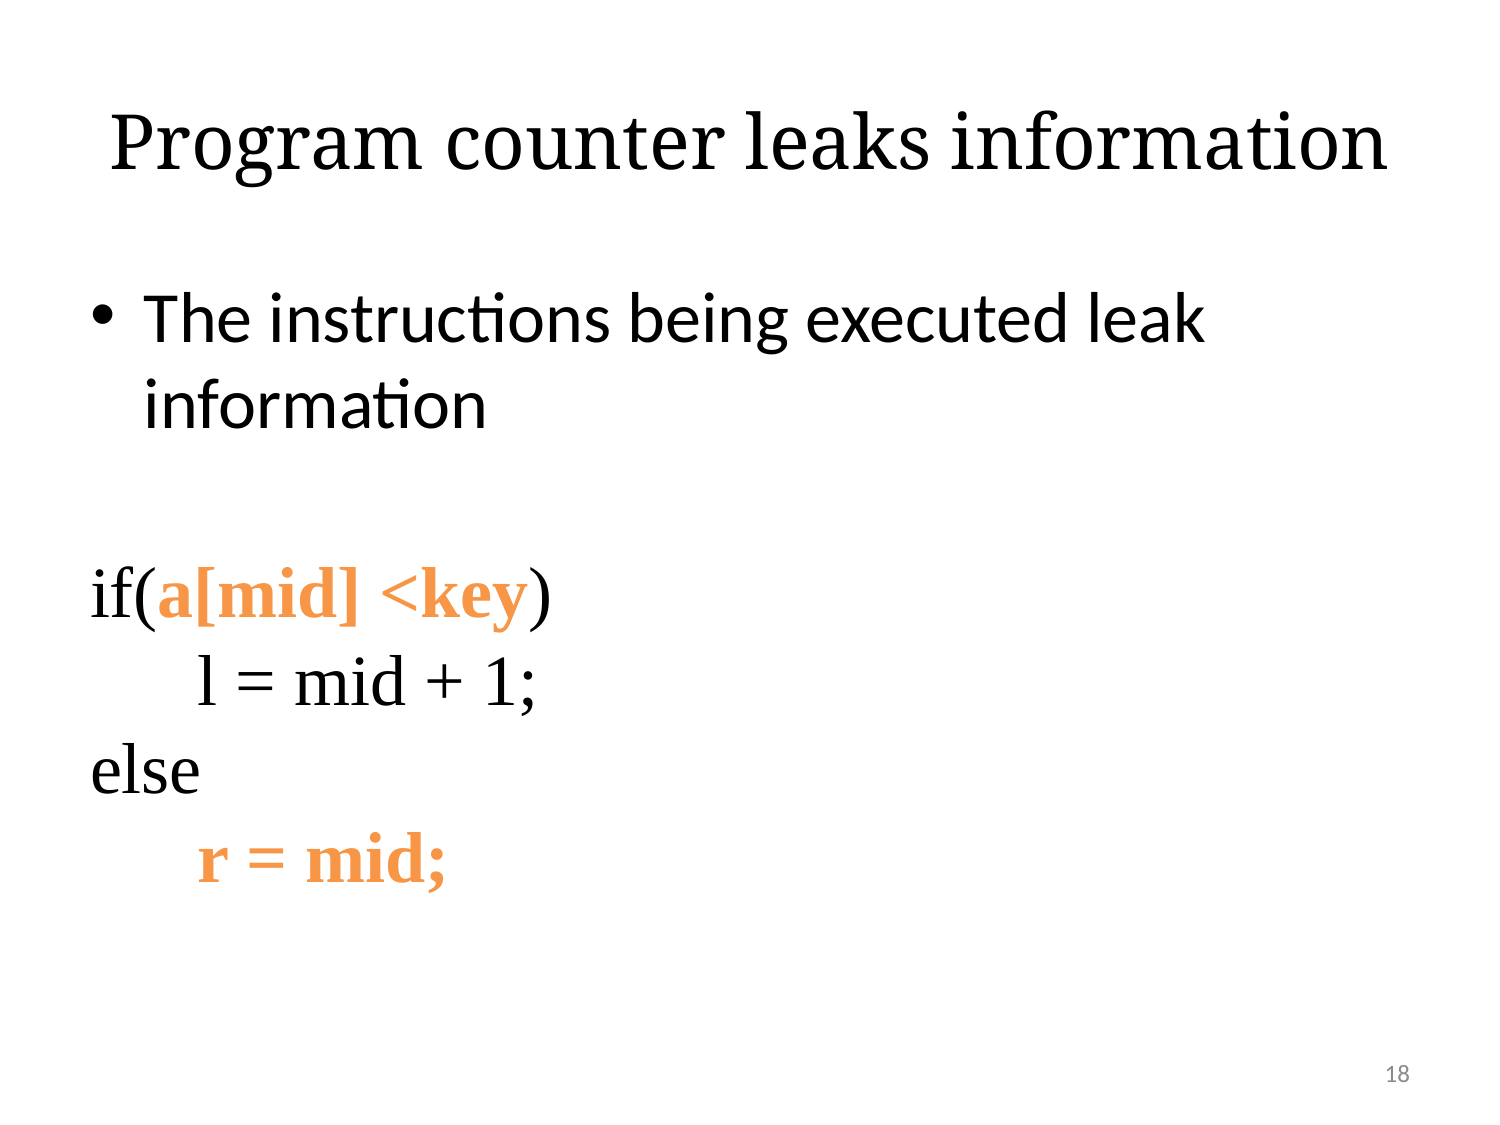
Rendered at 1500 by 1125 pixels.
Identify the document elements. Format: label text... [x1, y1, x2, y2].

list The instructions being executed leak information if(a[mid] <key) l = mid + 1; else r = mid; [75, 262, 1425, 1005]
title Program counter leaks information [75, 45, 1425, 233]
slide_number 18 [1074, 1042, 1425, 1103]
